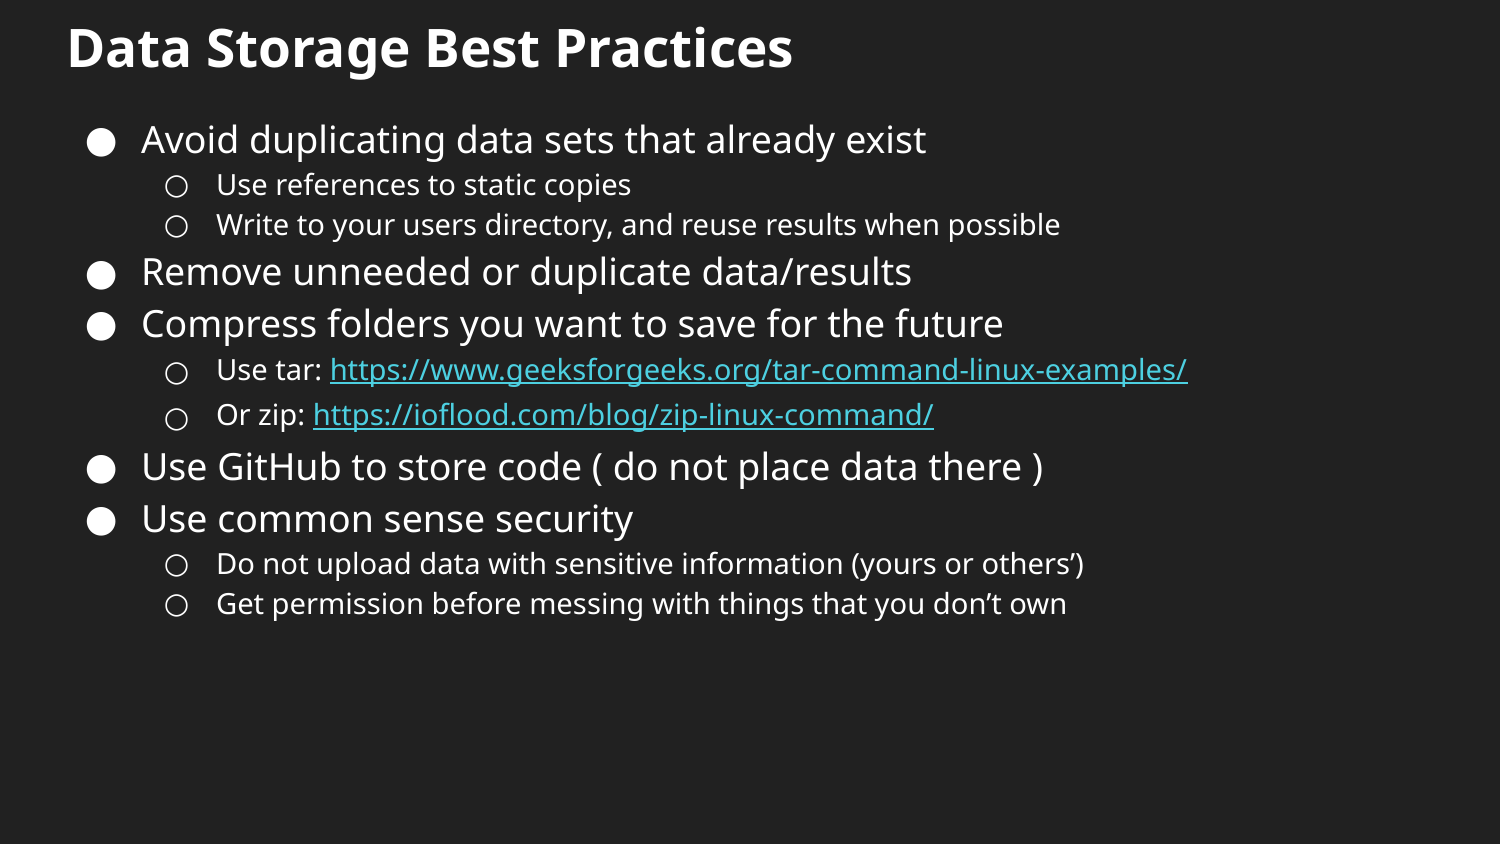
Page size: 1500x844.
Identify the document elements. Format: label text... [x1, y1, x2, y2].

title Data Storage Best Practices [51, 0, 1449, 93]
list Avoid duplicating data sets that already exist Use references to static copies Write to your users directory, and reuse results when possible Remove unneeded or duplicate data/results Compress folders you want to save for the future Use tar: https://www.geeksforgeeks.org/tar-command-linux-examples/ Or zip: https://ioflood.com/blog/zip-linux-command/ Use GitHub to store code ( do not place data there ) Use common sense security Do not upload data with sensitive information (yours or others’) Get permission before messing with things that you don’t own [51, 93, 1449, 772]
